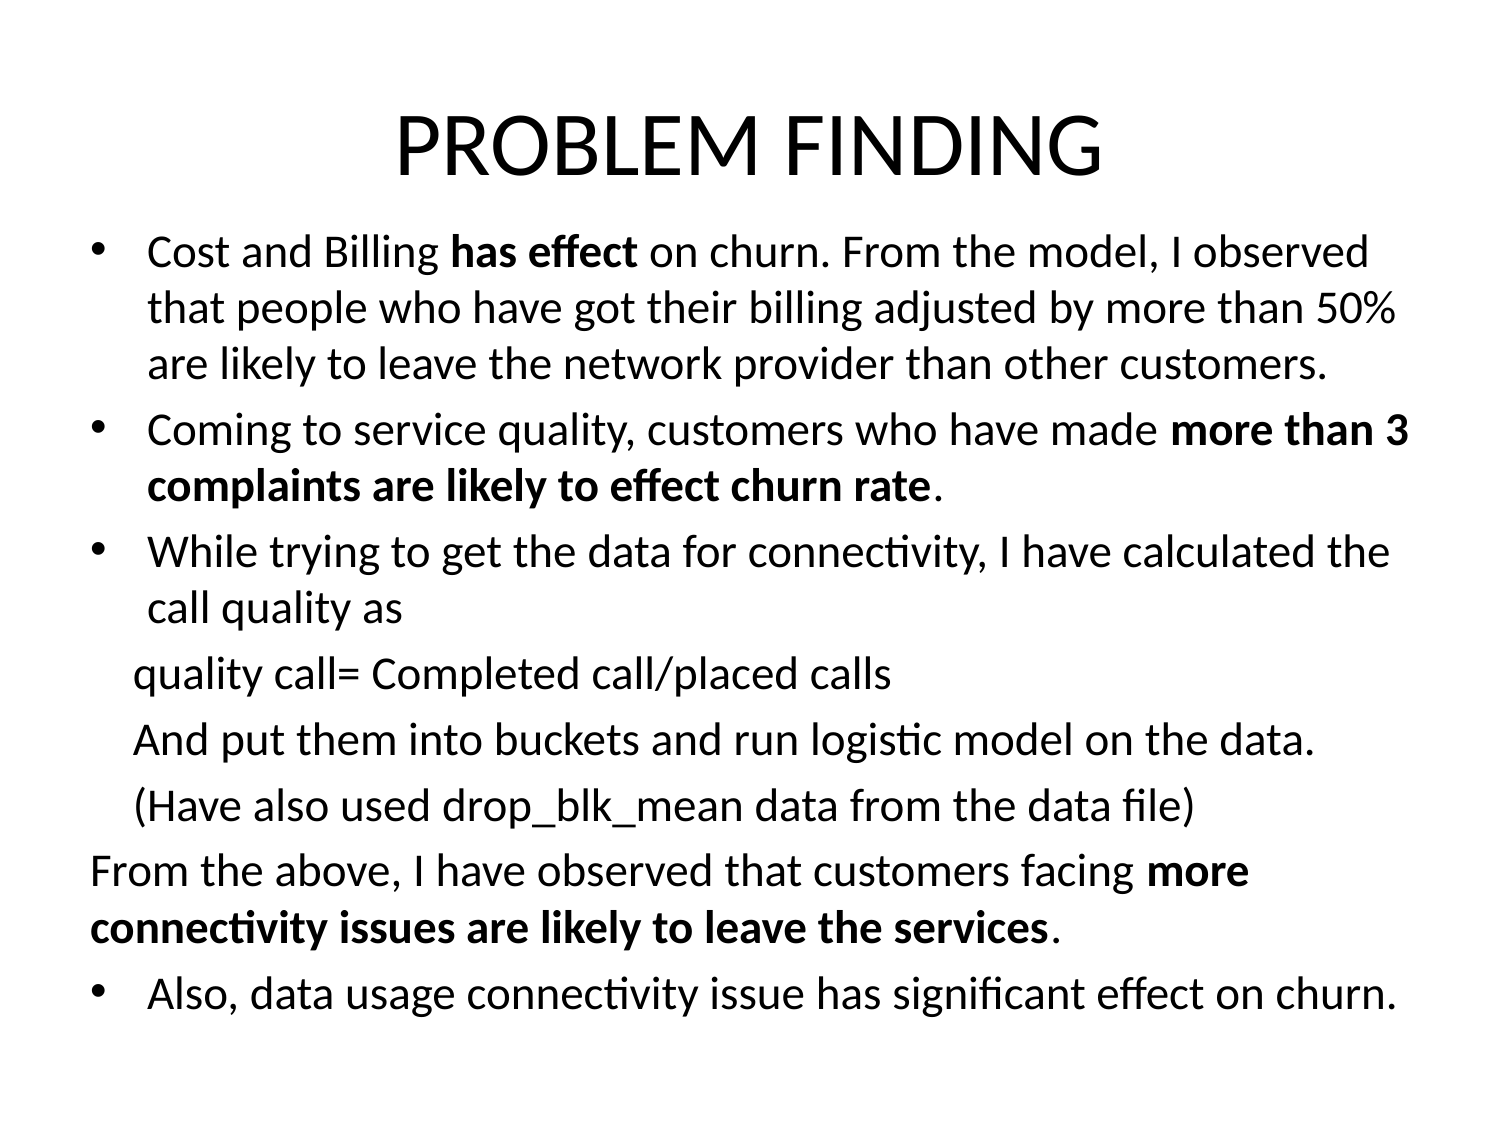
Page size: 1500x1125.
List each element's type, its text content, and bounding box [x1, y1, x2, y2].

list Cost and Billing has effect on churn. From the model, I observed that people who have got their billing adjusted by more than 50% are likely to leave the network provider than other customers. Coming to service quality, customers who have made more than 3 complaints are likely to effect churn rate. While trying to get the data for connectivity, I have calculated the call quality as quality call= Completed call/placed calls And put them into buckets and run logistic model on the data. (Have also used drop_blk_mean data from the data file) From the above, I have observed that customers facing more connectivity issues are likely to leave the services. Also, data usage connectivity issue has significant effect on churn. [75, 212, 1425, 1088]
title PROBLEM FINDING [75, 45, 1425, 212]
